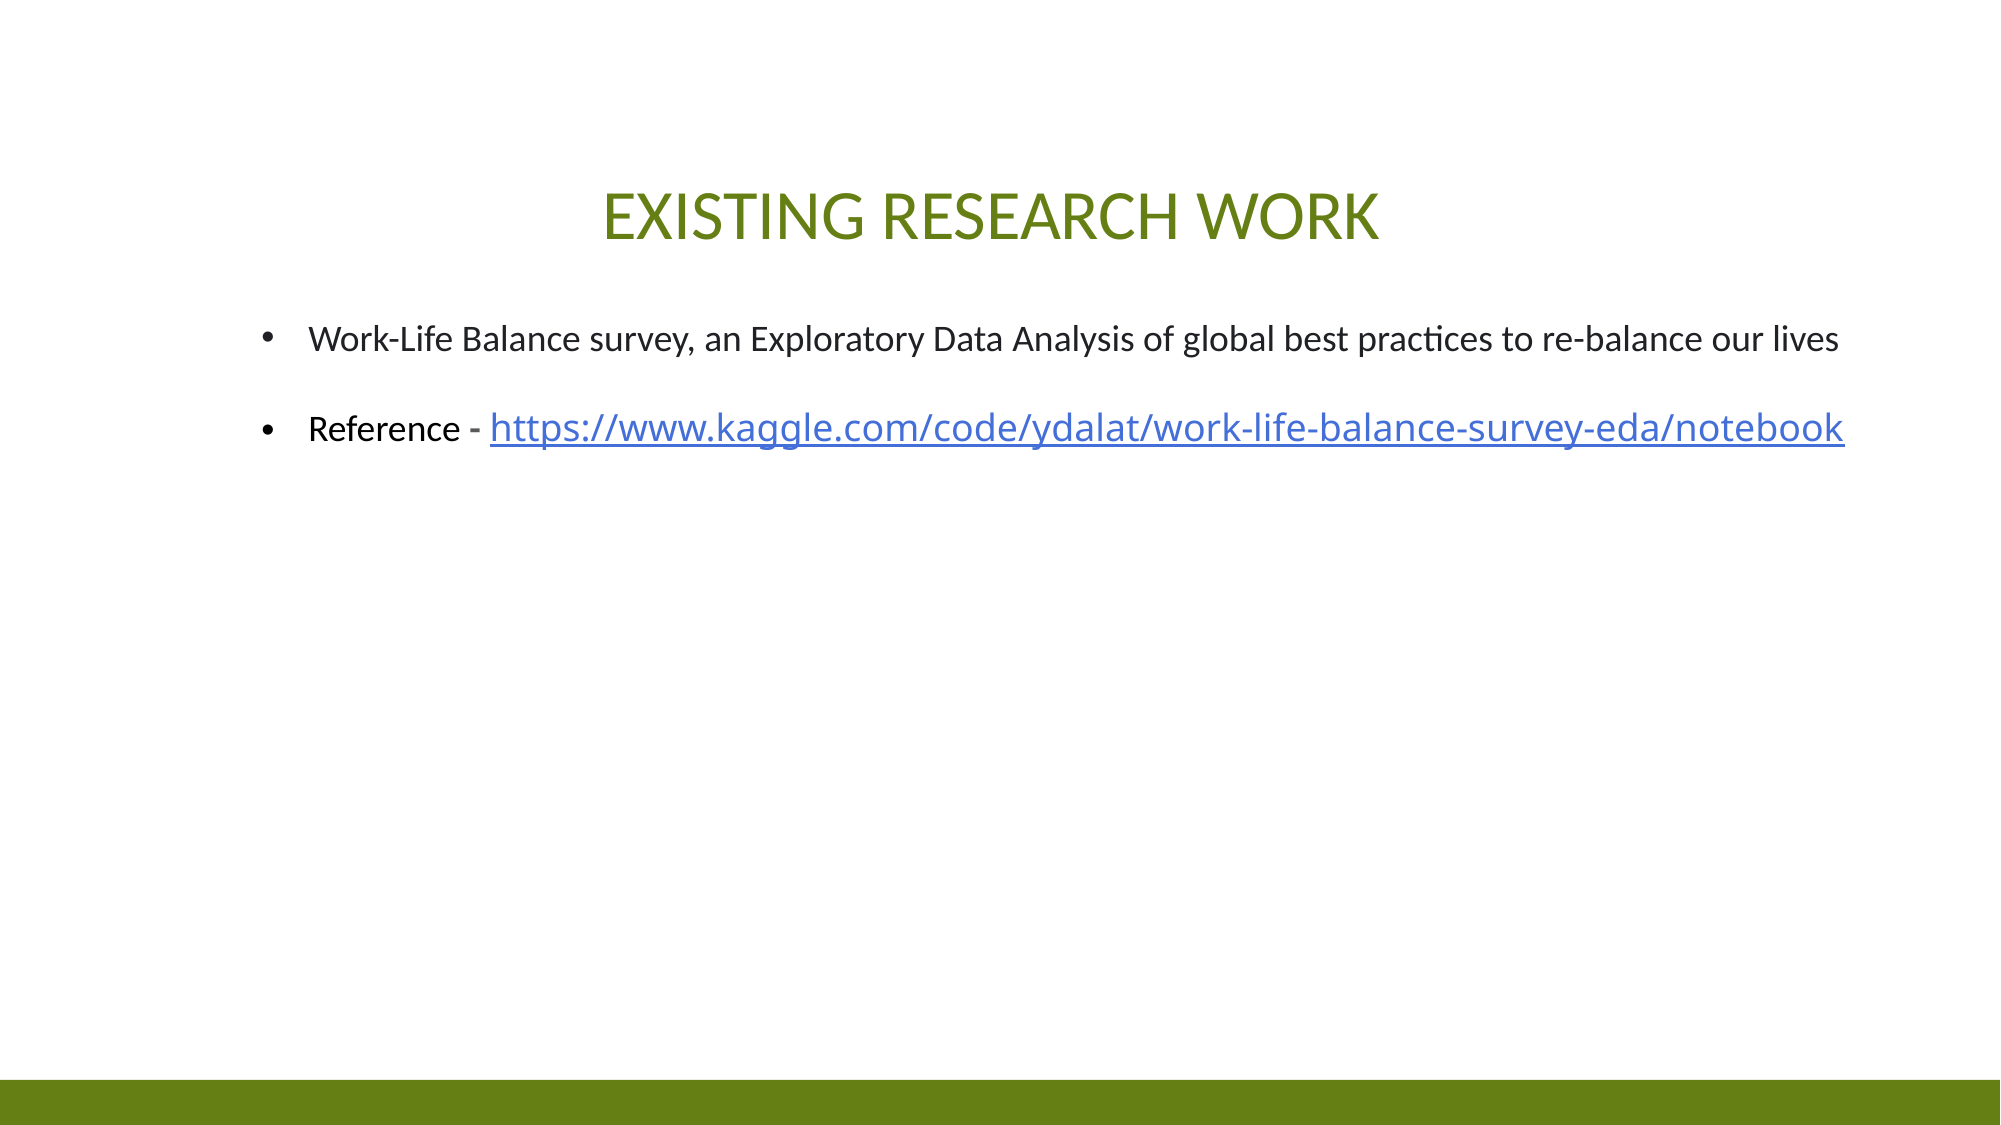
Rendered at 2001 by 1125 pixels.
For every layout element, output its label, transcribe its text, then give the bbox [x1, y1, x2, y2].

title EXISTING RESEARCH WORK [249, 75, 1750, 263]
text_box Work-Life Balance survey, an Exploratory Data Analysis of global best practices to re-balance our lives Reference - https://www.kaggle.com/code/ydalat/work-life-balance-survey-eda/notebook [246, 306, 1872, 508]
